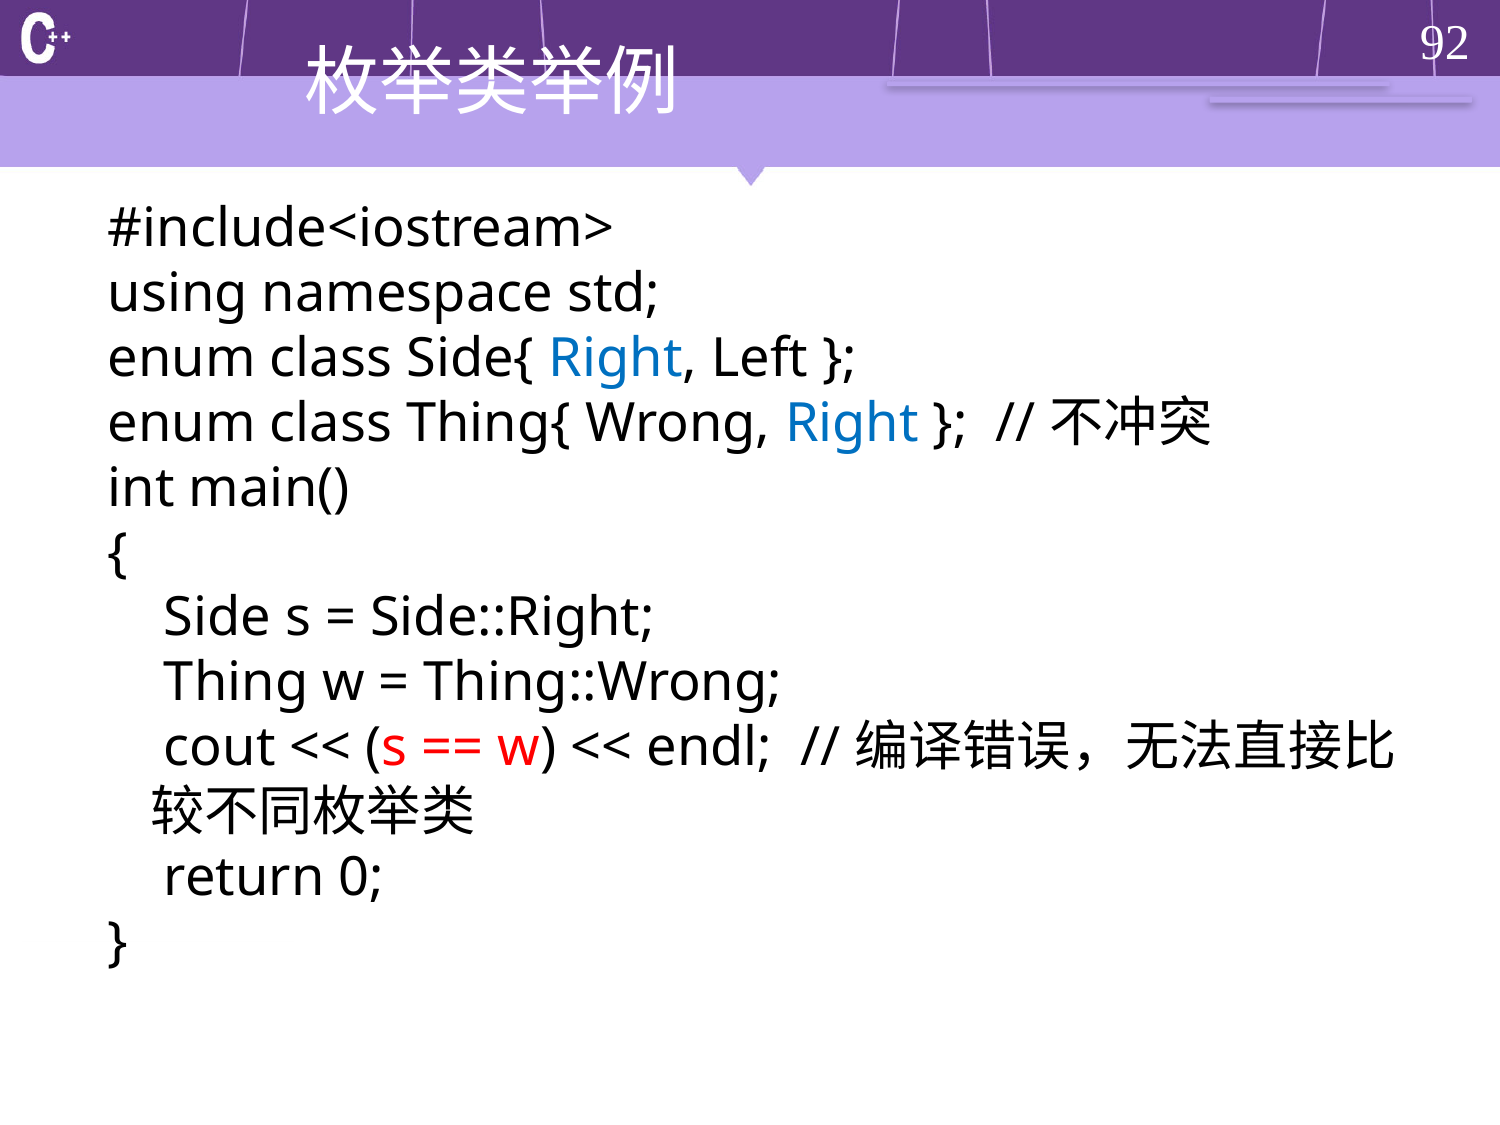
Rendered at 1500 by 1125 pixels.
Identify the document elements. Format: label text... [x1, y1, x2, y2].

picture [0, 149, 1500, 1125]
text_box [0, 0, 1500, 149]
list #include<iostream> using namespace std; enum class Side{ Right, Left }; enum class Thing{ Wrong, Right }; //不冲突 int main() { Side s = Side::Right; Thing w = Thing::Wrong; cout << (s == w) << endl; //编译错误，无法直接比较不同枚举类 return 0; } [75, 184, 1426, 1079]
